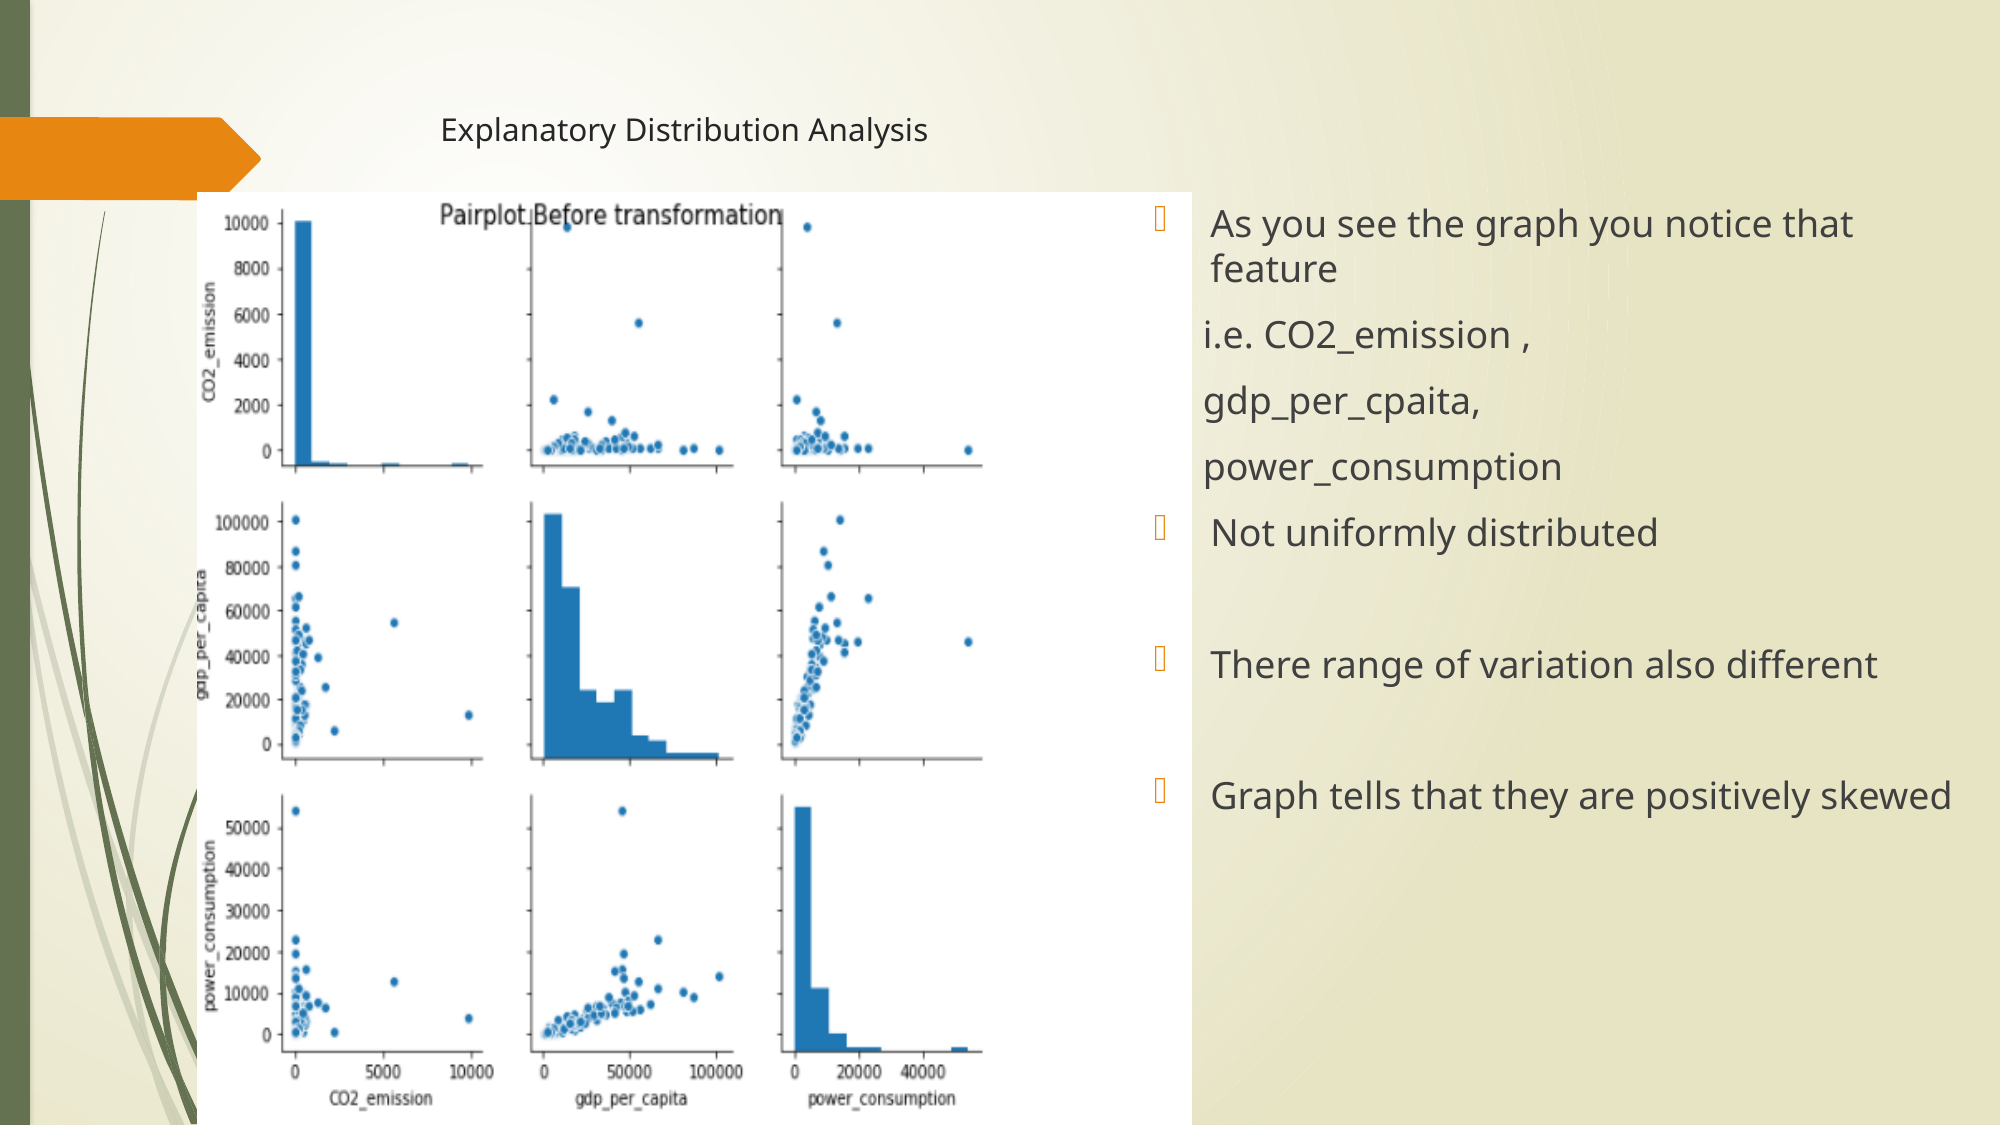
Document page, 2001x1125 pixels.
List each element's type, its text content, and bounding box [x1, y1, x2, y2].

list As you see the graph you notice that feature i.e. CO2_emission , gdp_per_cpaita, power_consumption Not uniformly distributed There range of variation also different Graph tells that they are positively skewed [1192, 192, 2000, 1125]
title Explanatory Distribution Analysis [425, 102, 1888, 192]
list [197, 192, 1192, 1125]
